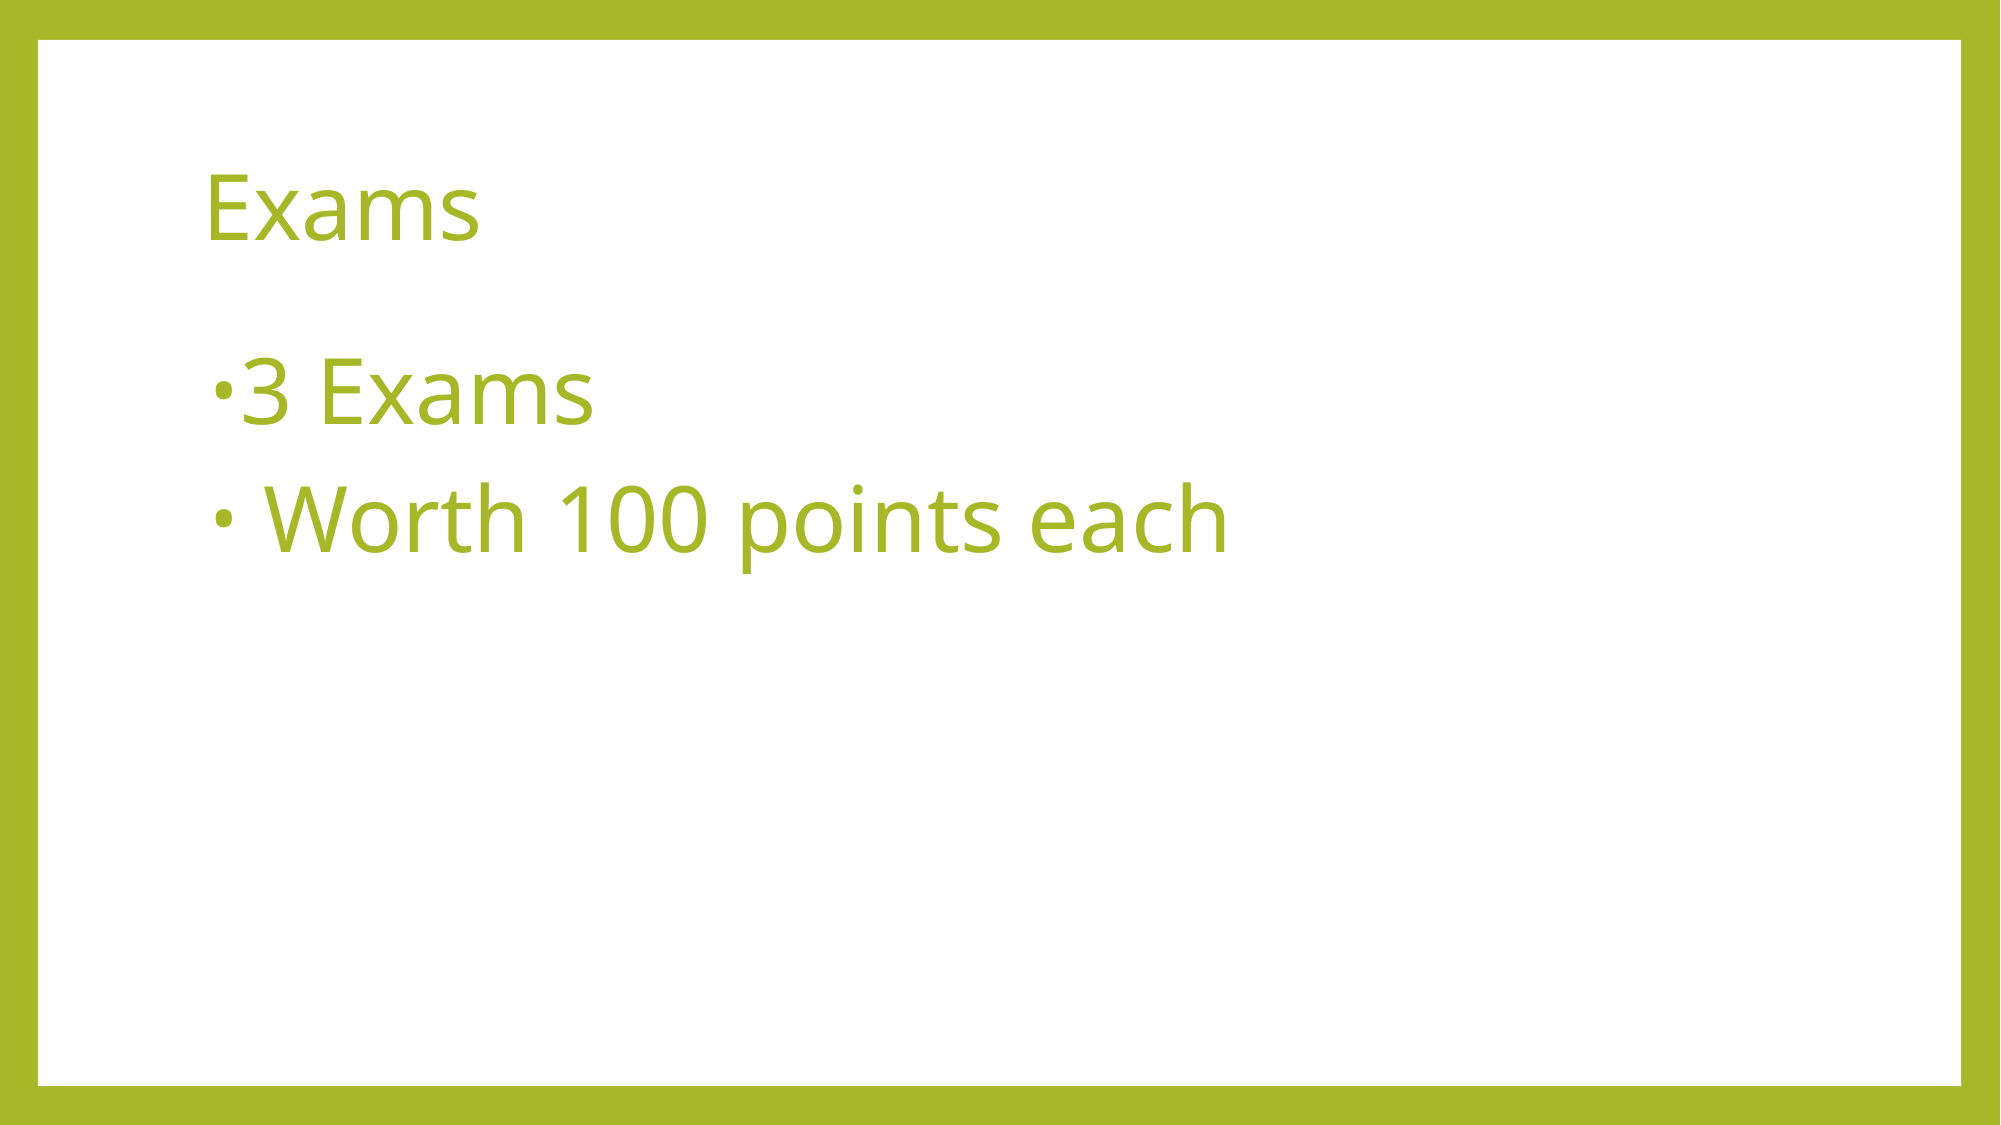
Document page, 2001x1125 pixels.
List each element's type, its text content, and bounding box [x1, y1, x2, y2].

list 3 Exams Worth 100 points each [187, 337, 1808, 1000]
title Exams [187, 99, 1808, 323]
